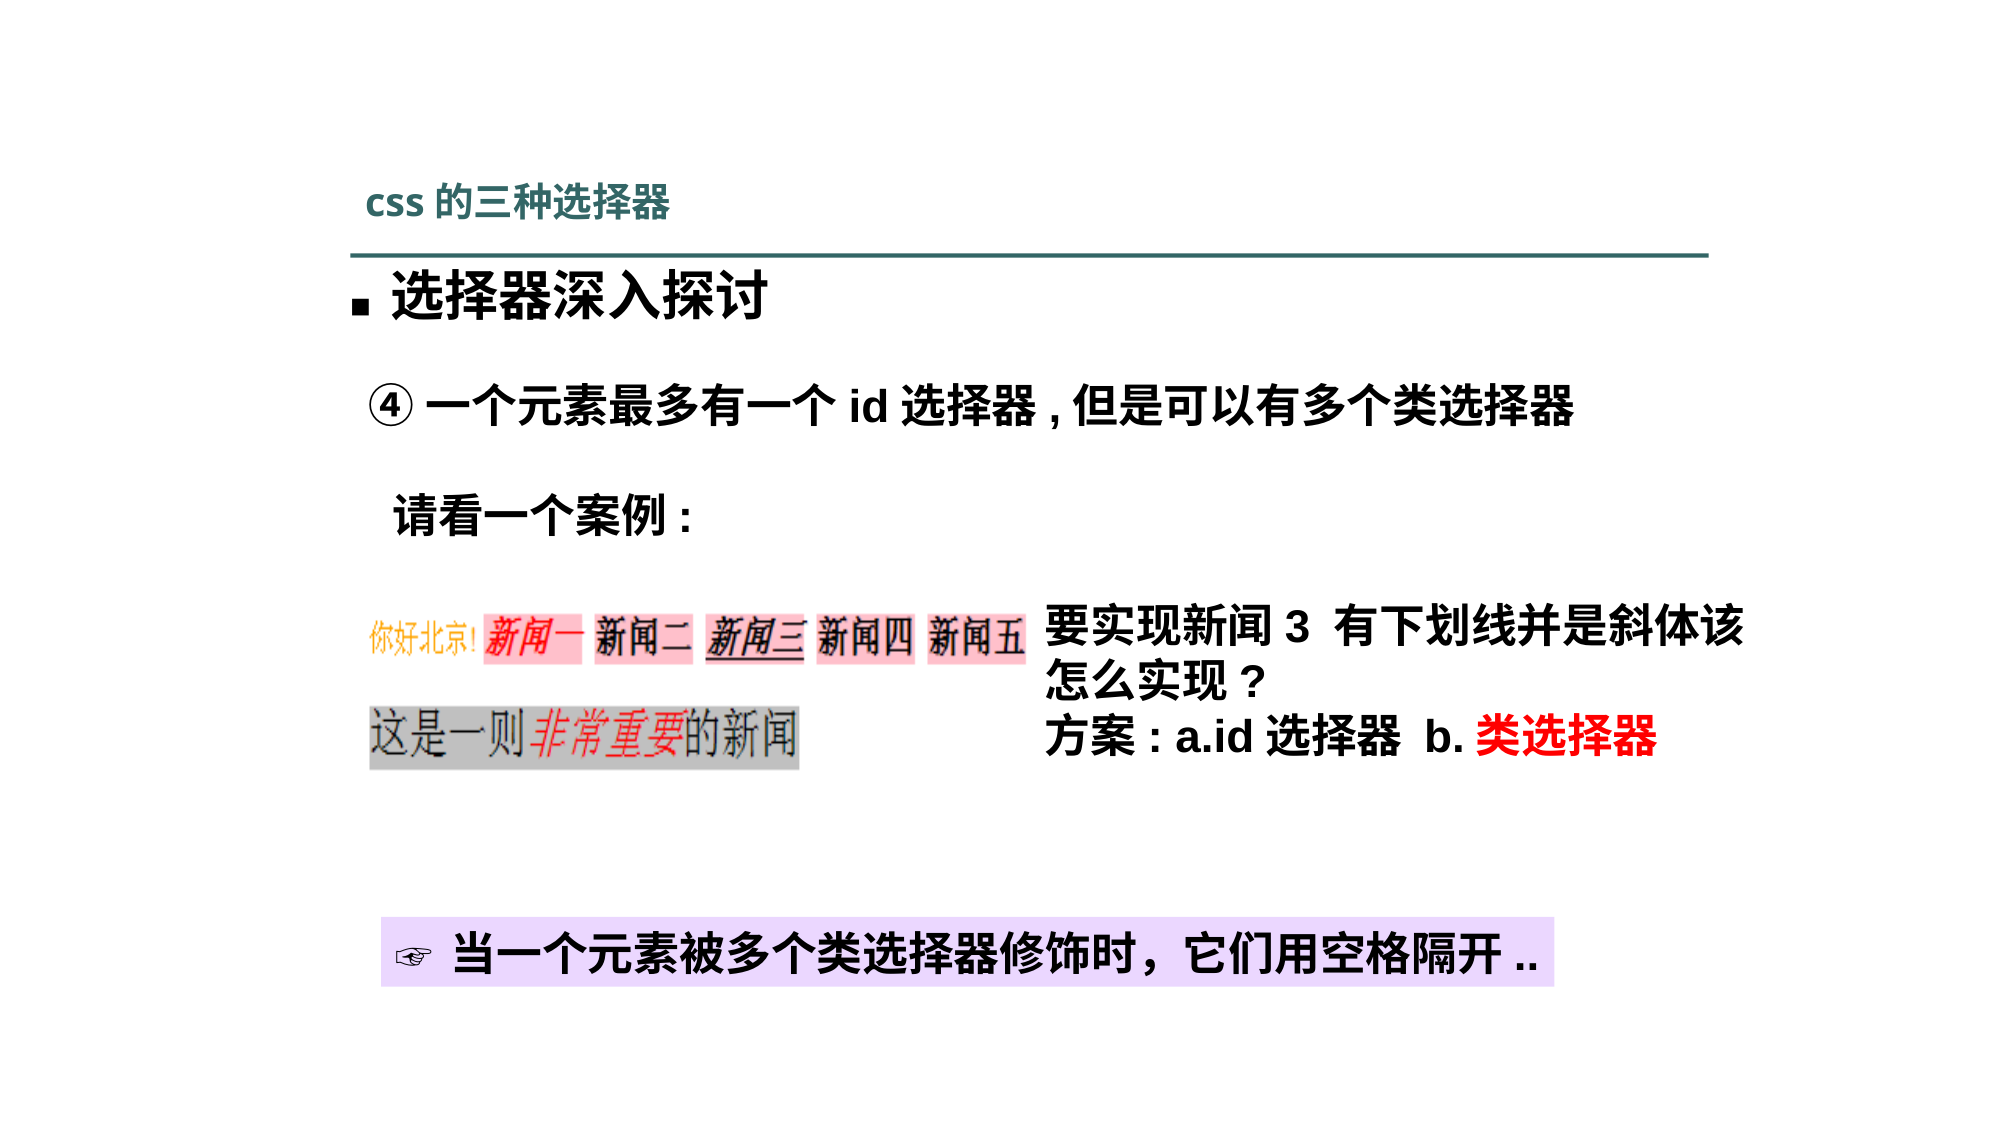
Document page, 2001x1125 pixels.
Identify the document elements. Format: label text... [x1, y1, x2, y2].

text_box css的三种选择器 [350, 125, 1686, 232]
text_box ☞ 当一个元素被多个类选择器修饰时，它们用空格隔开.. [381, 916, 1555, 987]
picture [362, 597, 1045, 799]
text_box ■ 选择器深入探讨 ④一个元素最多有一个id选择器,但是可以有多个类选择器 请看一个案例: 要实现新闻3 有下划线并是斜体该 怎么实现? 方案: a.id选择器 b.类选择器 [335, 254, 1761, 824]
